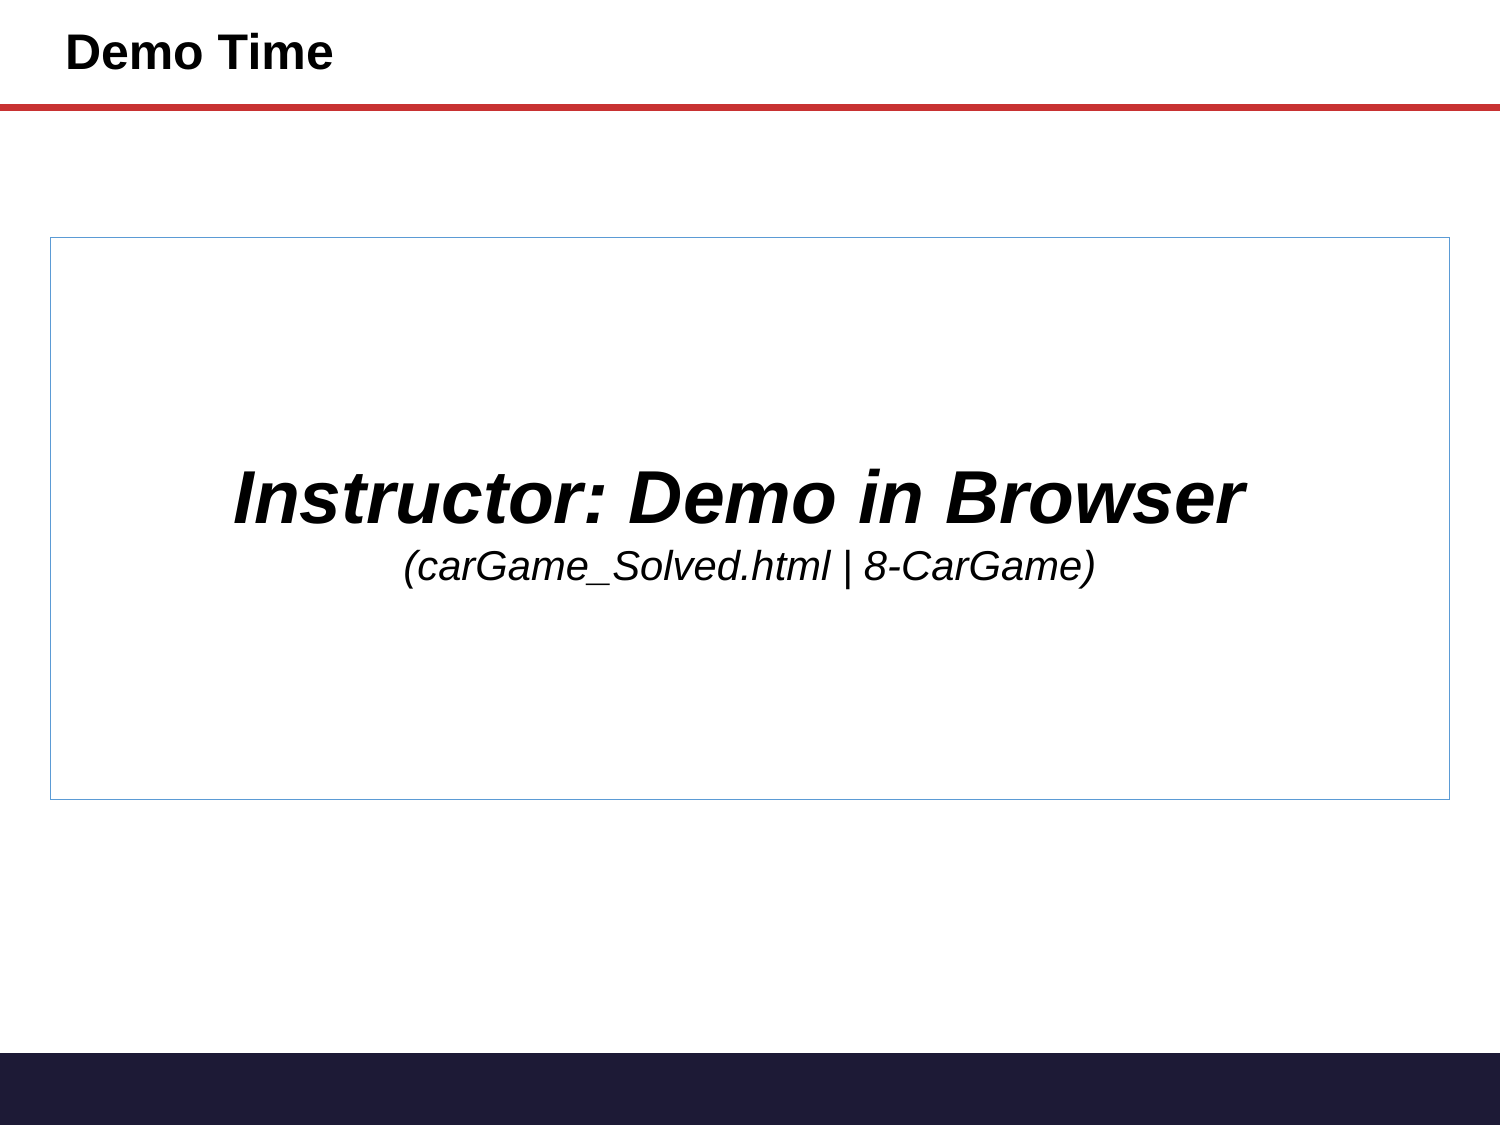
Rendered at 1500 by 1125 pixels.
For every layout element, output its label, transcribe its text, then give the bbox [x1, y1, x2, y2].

text_box Instructor: Demo in Browser (carGame_Solved.html | 8-CarGame) [50, 237, 1450, 800]
title Demo Time [50, 0, 948, 108]
